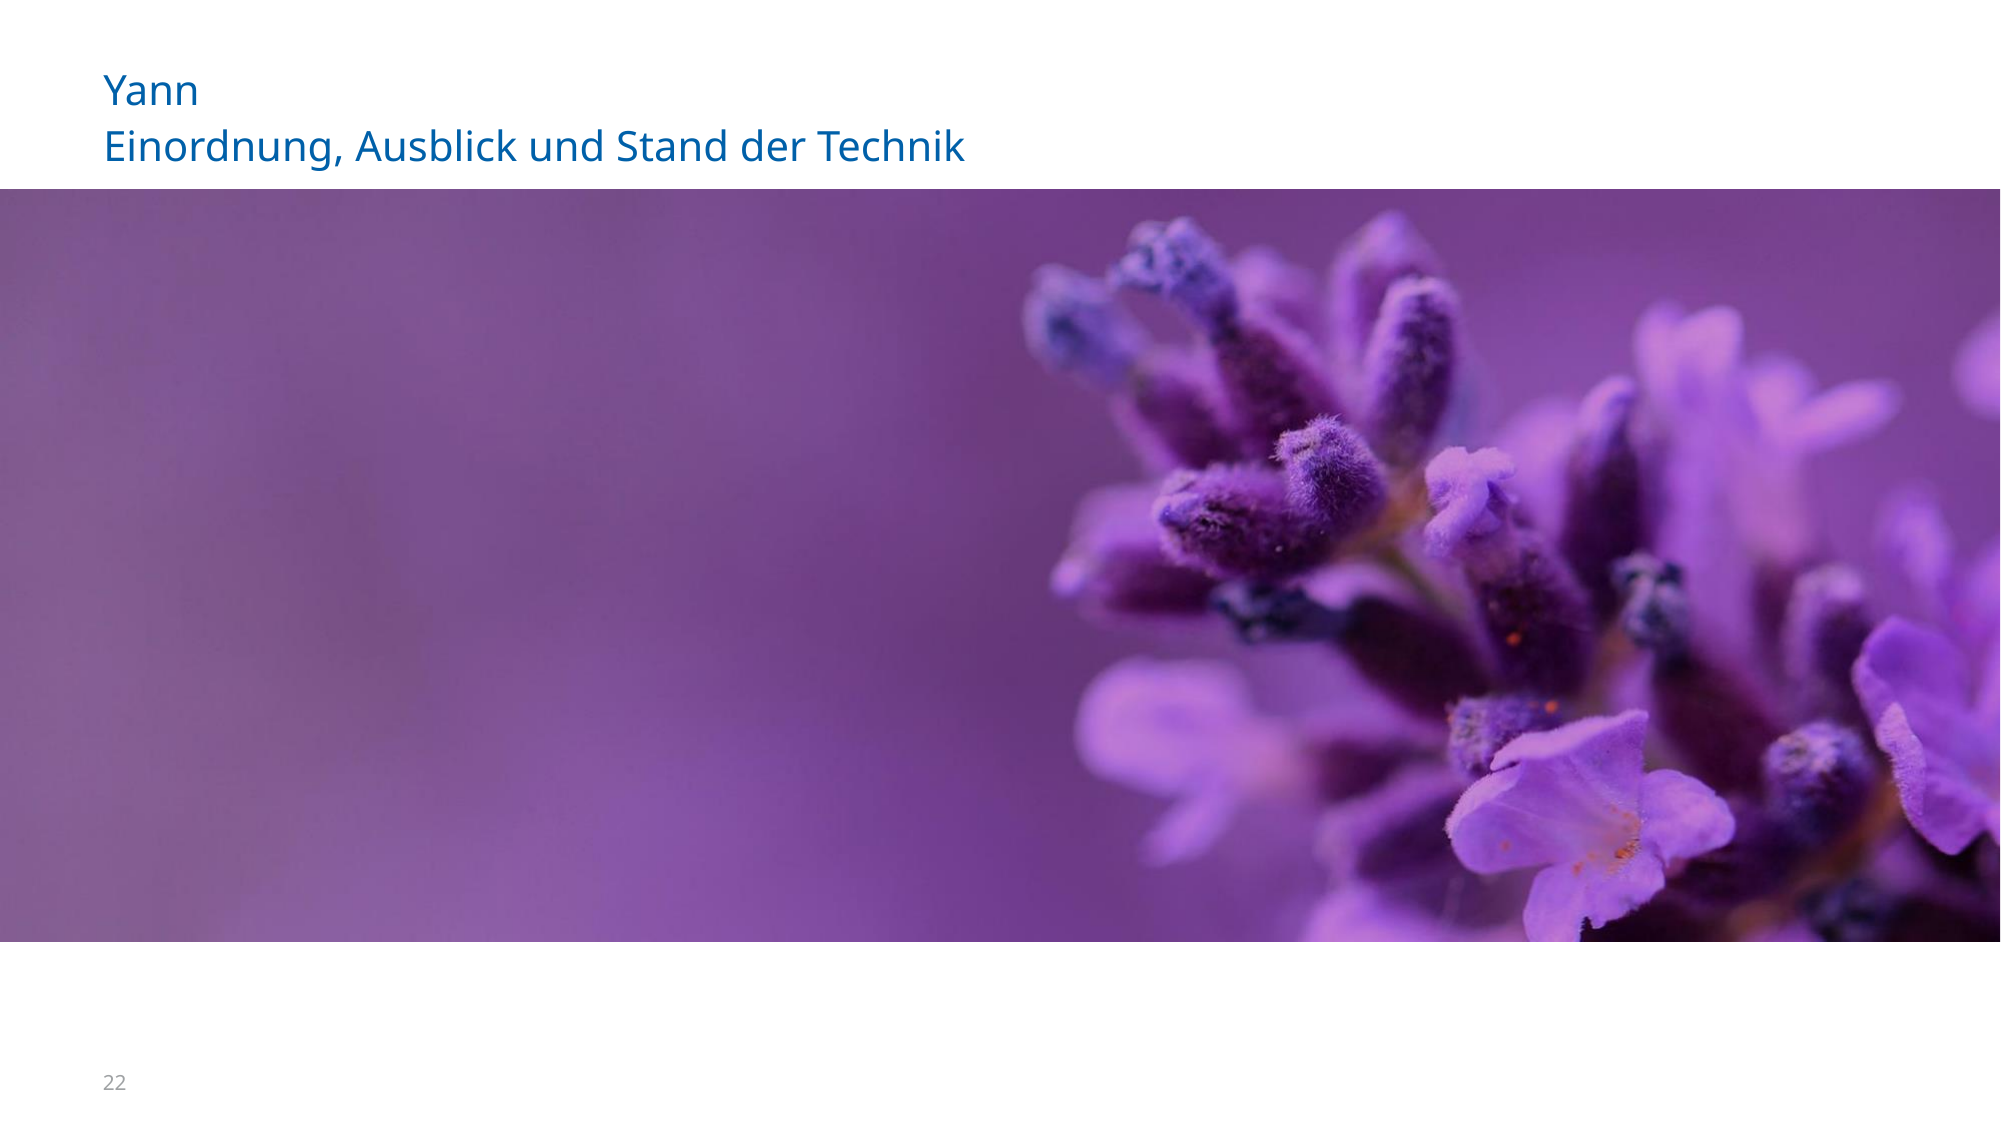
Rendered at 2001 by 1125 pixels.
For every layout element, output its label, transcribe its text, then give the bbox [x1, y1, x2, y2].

title Yann [103, 60, 1898, 116]
picture [0, 189, 2001, 942]
slide_number 22 [102, 1065, 182, 1089]
list Einordnung, Ausblick und Stand der Technik [103, 116, 1898, 173]
